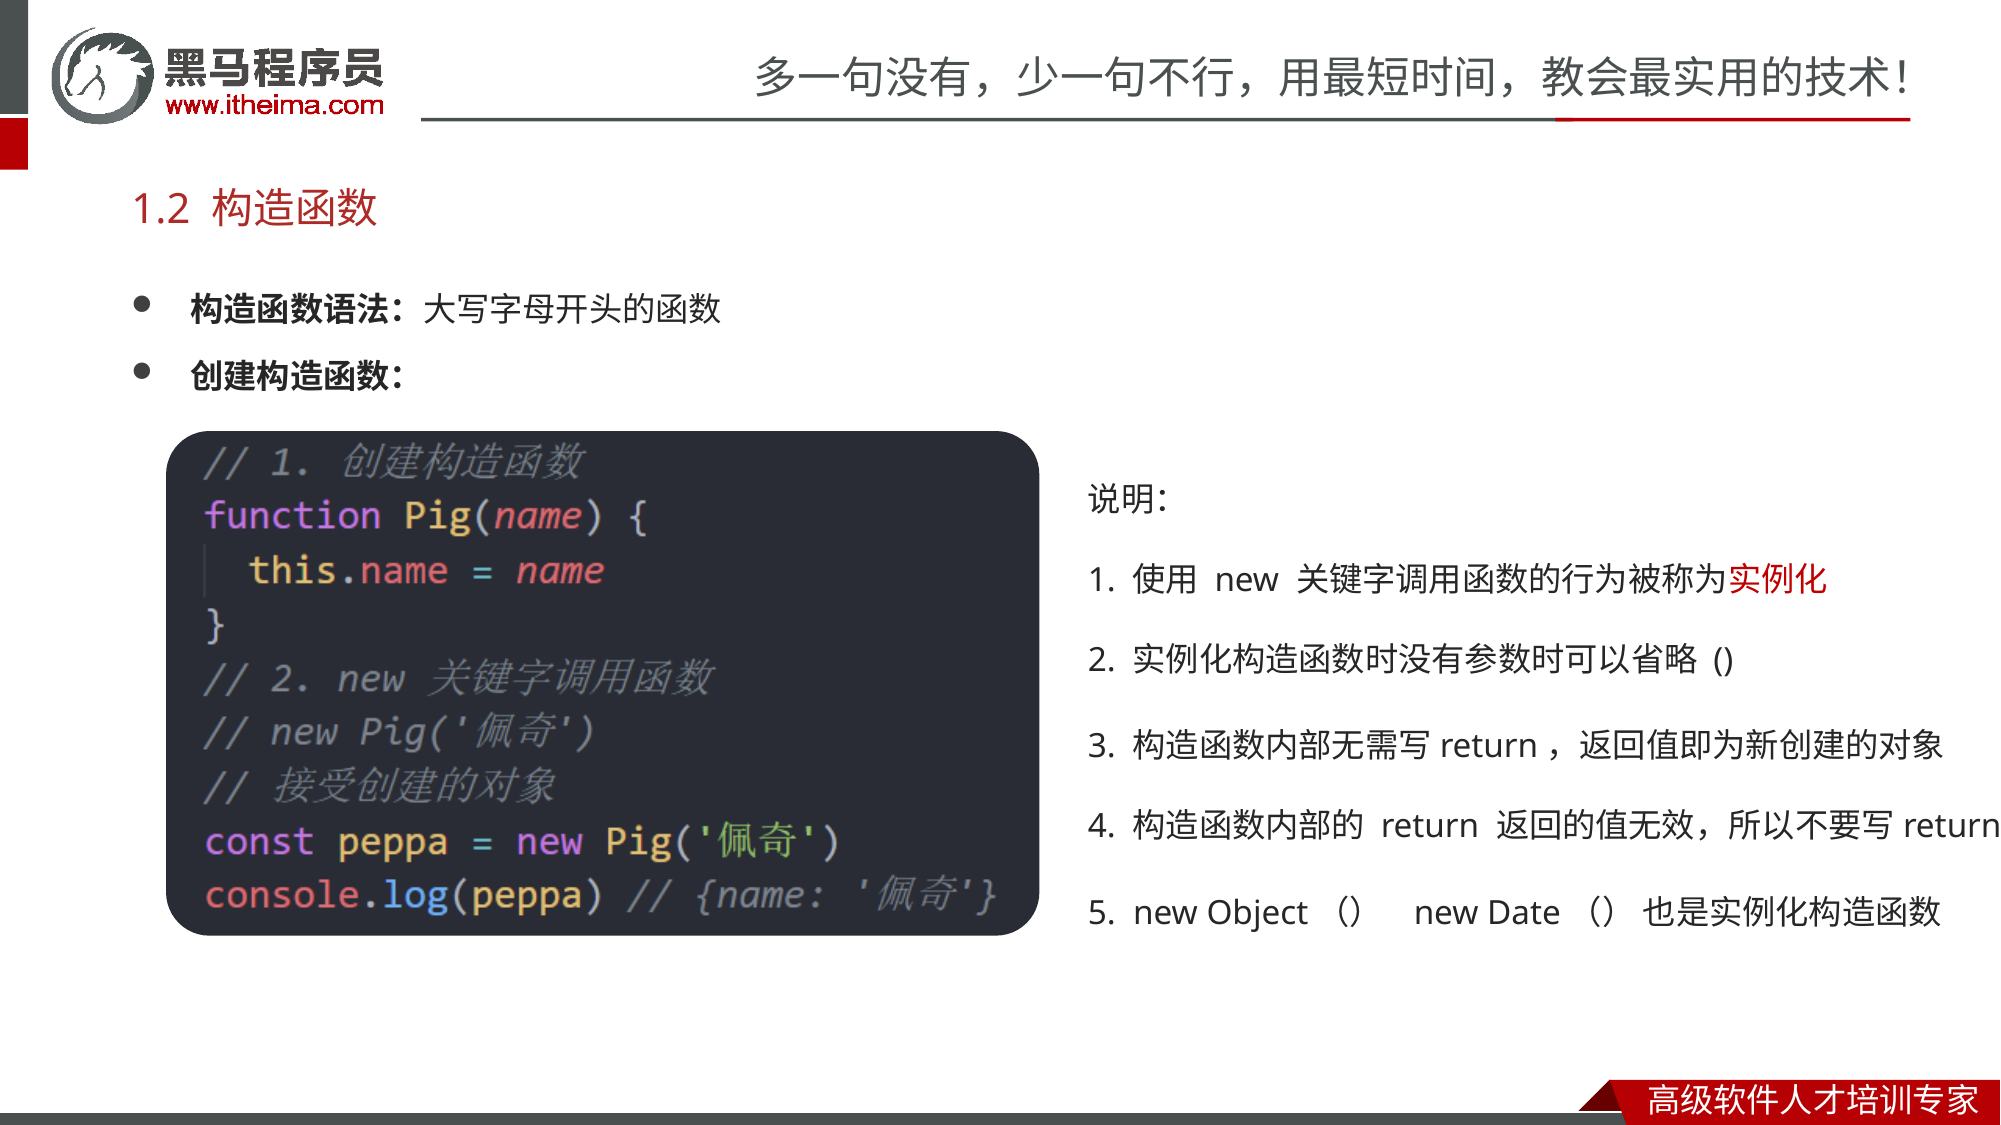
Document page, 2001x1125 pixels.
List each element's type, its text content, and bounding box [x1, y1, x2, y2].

title 1.2 构造函数 [116, 164, 1880, 250]
text_box 说明： 1. 使用 new 关键字调用函数的行为被称为实例化 2. 实例化构造函数时没有参数时可以省略 () 3. 构造函数内部无需写return，返回值即为新创建的对象 4. 构造函数内部的 return 返回的值无效，所以不要写return 5. new Object（） new Date（） 也是实例化构造函数 [1073, 430, 2000, 952]
list 构造函数语法：大写字母开头的函数 创建构造函数： [116, 261, 1876, 1008]
picture [50, 26, 384, 125]
picture [165, 430, 1040, 936]
